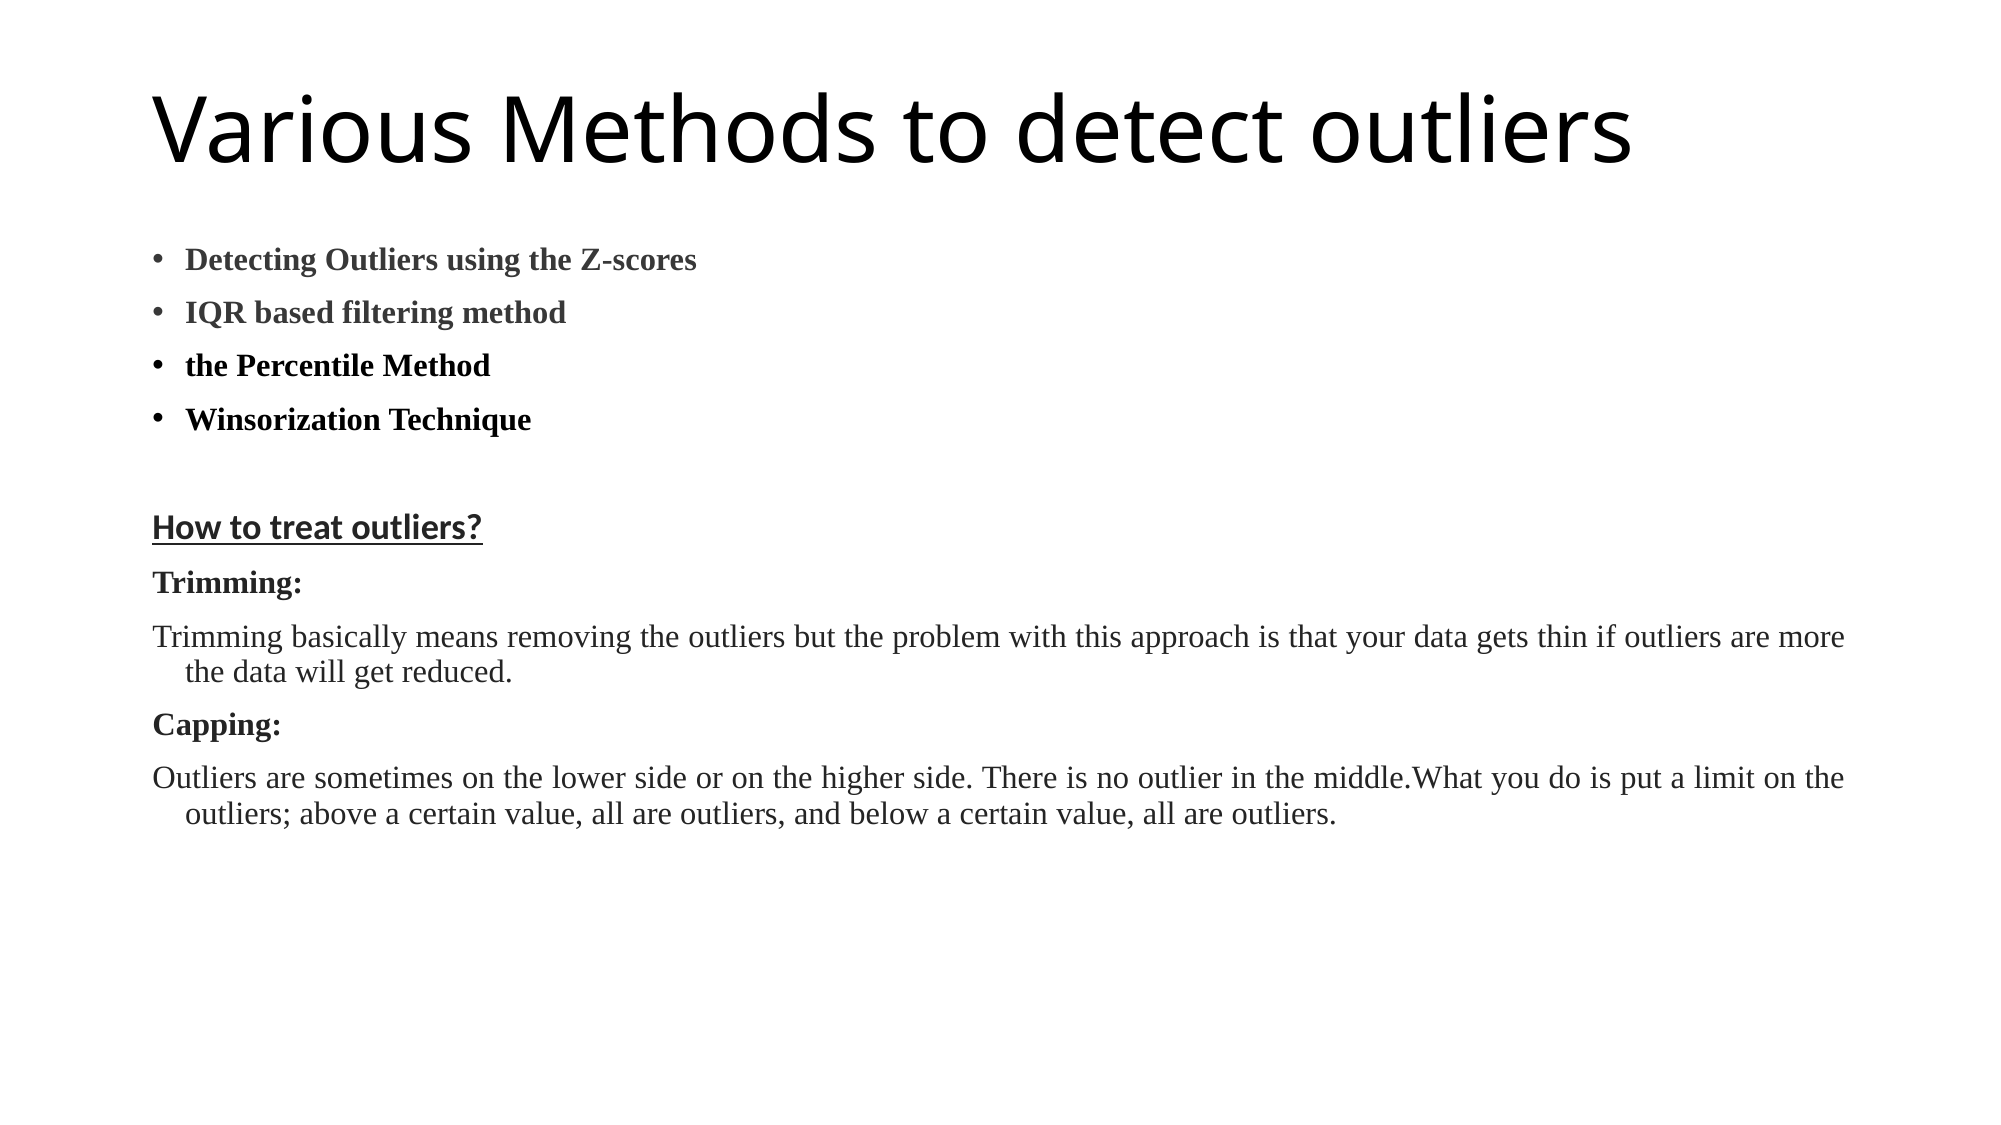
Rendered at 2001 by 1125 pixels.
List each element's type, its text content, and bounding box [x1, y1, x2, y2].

title Various Methods to detect outliers [137, 59, 1863, 205]
list Detecting Outliers using the Z-scores IQR based filtering method the Percentile Method Winsorization Technique How to treat outliers? Trimming: Trimming basically means removing the outliers but the problem with this approach is that your data gets thin if outliers are more the data will get reduced. Capping: Outliers are sometimes on the lower side or on the higher side. There is no outlier in the middle.What you do is put a limit on the outliers; above a certain value, all are outliers, and below a certain value, all are outliers. [137, 234, 1863, 1014]
